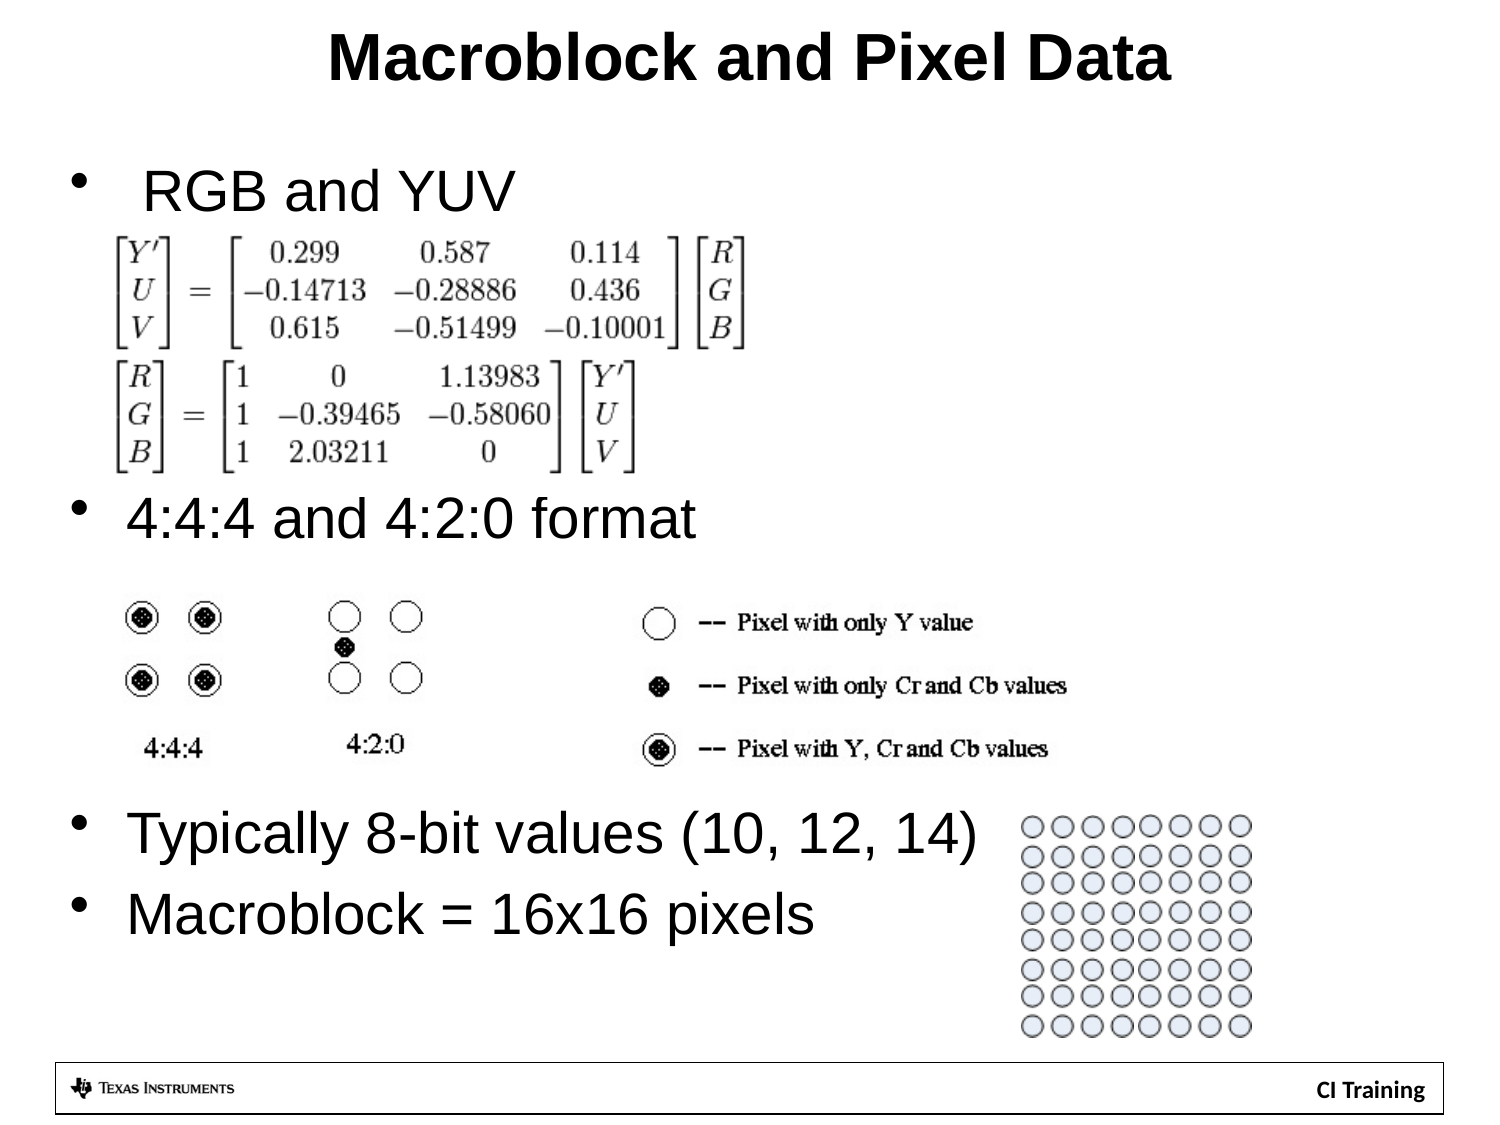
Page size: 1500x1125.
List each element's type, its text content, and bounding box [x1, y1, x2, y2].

title Macroblock and Pixel Data [56, 0, 1444, 109]
picture [314, 580, 441, 769]
picture [59, 1066, 245, 1110]
picture [631, 590, 1092, 784]
picture [87, 227, 810, 497]
picture [109, 591, 239, 788]
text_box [1021, 814, 1252, 1039]
list RGB and YUV 4:4:4 and 4:2:0 format Typically 8-bit values (10, 12, 14) Macroblock = 16x16 pixels [54, 145, 1444, 1005]
